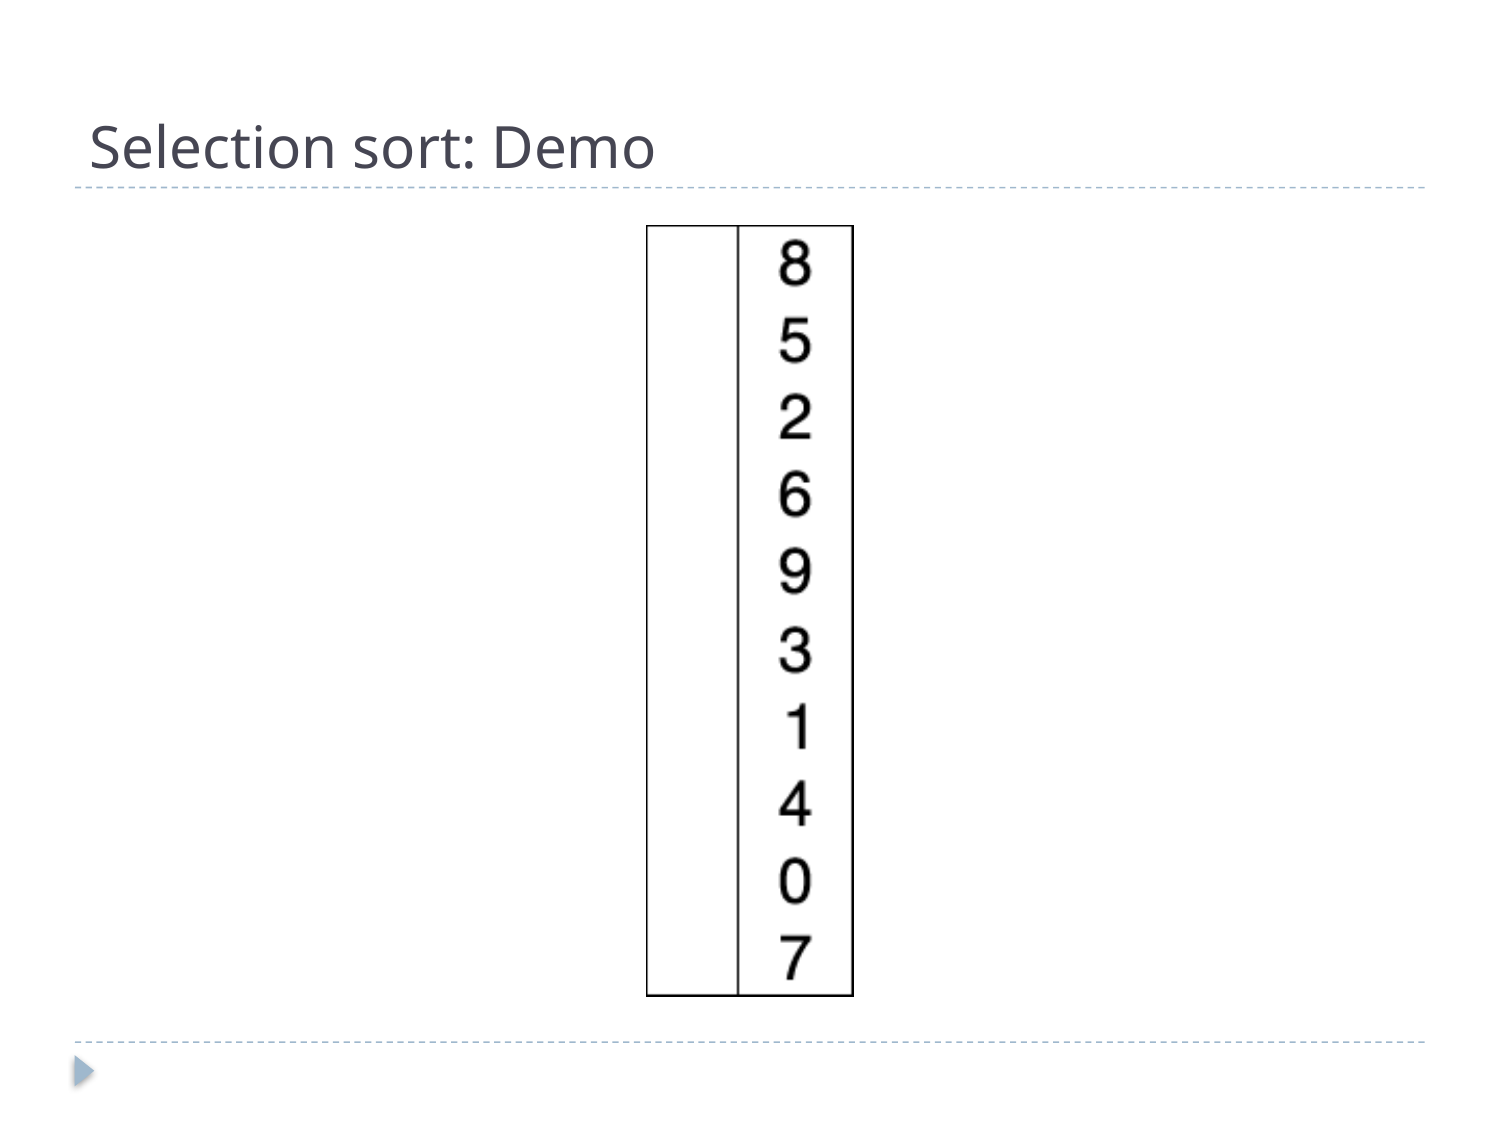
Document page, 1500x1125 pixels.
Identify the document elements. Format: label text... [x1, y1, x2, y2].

title Selection sort: Demo [75, 24, 1425, 188]
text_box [645, 224, 855, 999]
